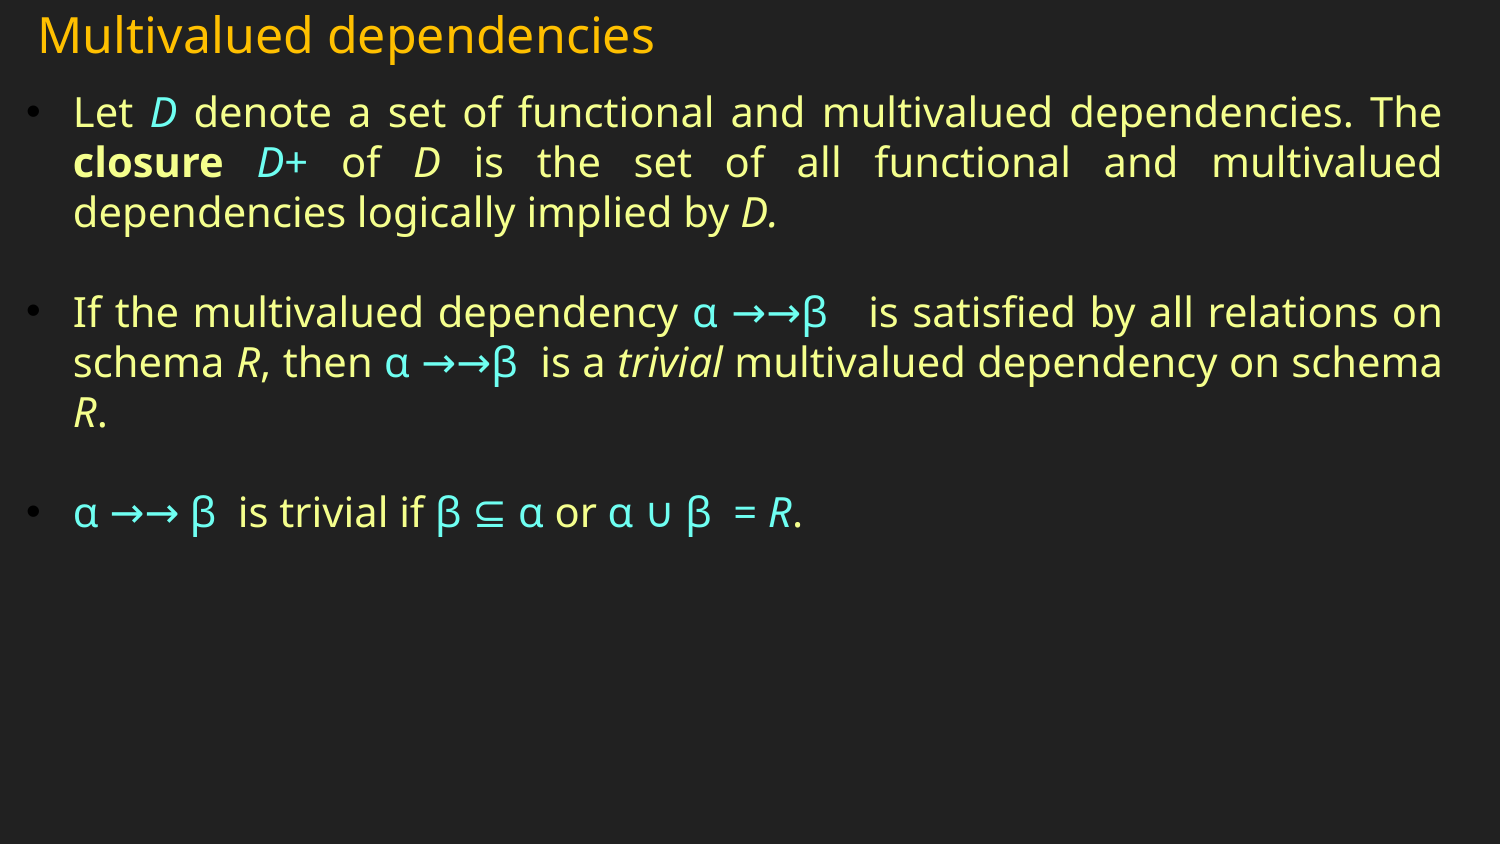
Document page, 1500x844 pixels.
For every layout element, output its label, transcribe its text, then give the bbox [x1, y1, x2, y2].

text_box Let D denote a set of functional and multivalued dependencies. The closure D+ of D is the set of all functional and multivalued dependencies logically implied by D. If the multivalued dependency α →→β is satisfied by all relations on schema R, then α →→β is a trivial multivalued dependency on schema R. α →→ β is trivial if β ⊆ α or α ∪ β = R. [11, 78, 1459, 644]
text_box Multivalued dependencies [22, 0, 1356, 78]
